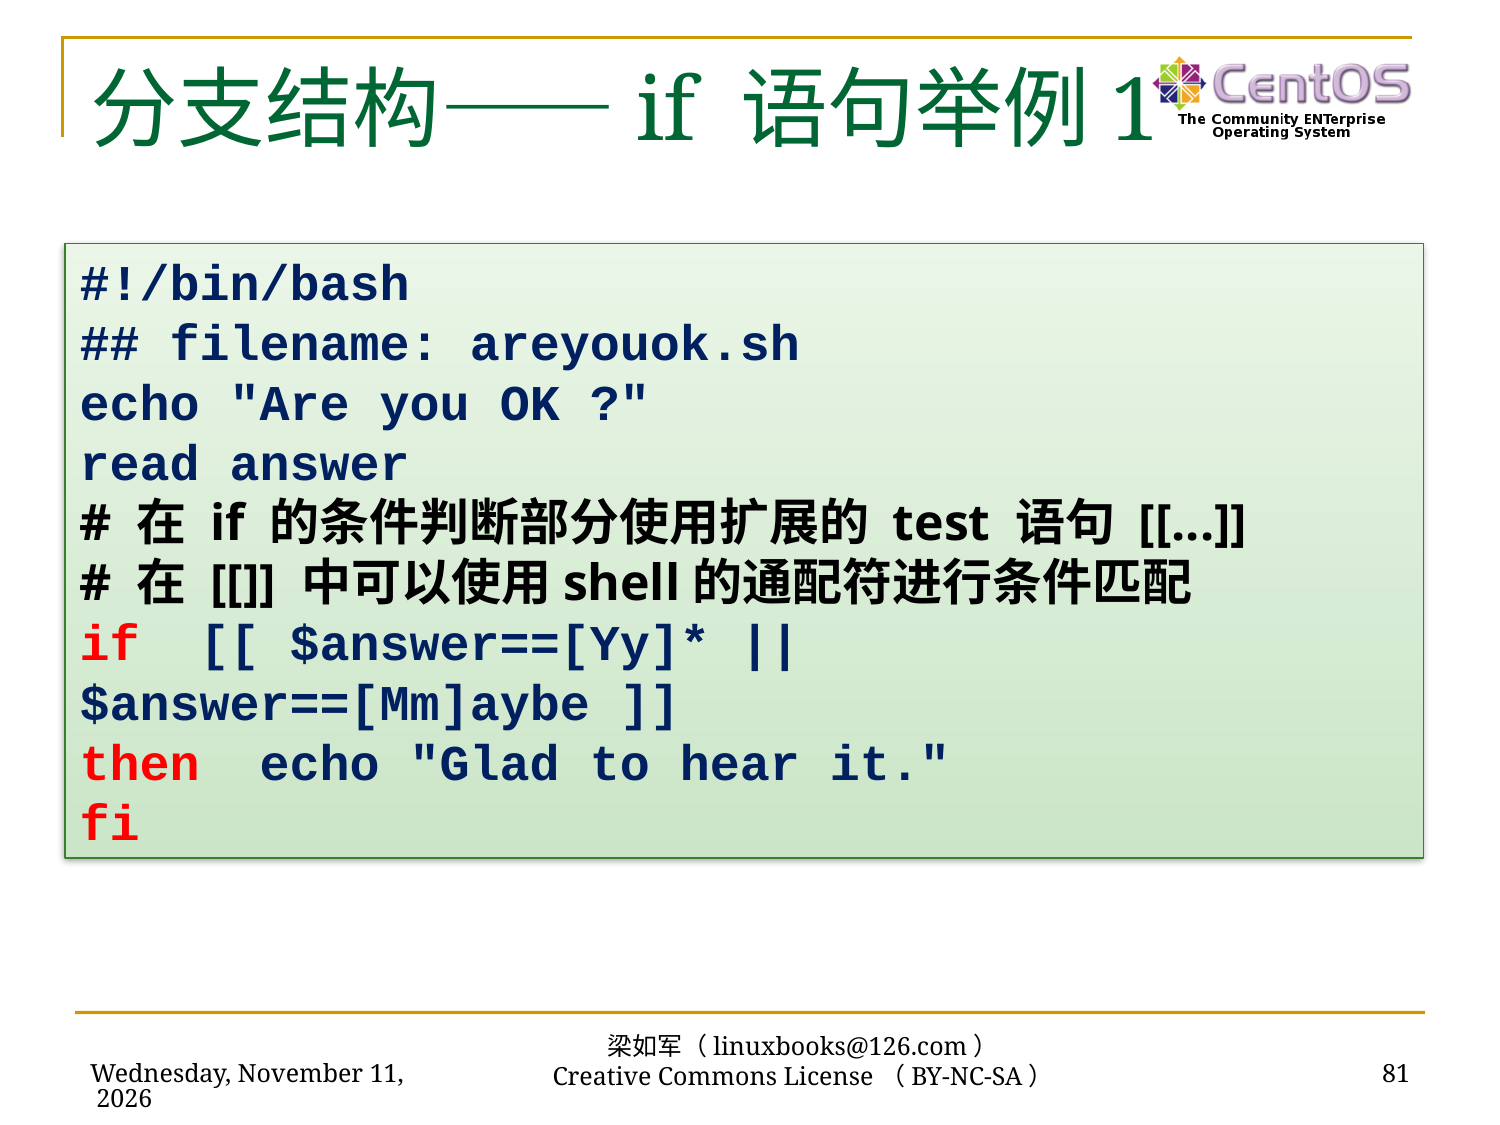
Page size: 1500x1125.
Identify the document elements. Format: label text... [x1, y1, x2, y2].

text_box #!/bin/bash ## filename: areyouok.sh echo "Are you OK ?" read answer # 在 if 的条件判断部分使用扩展的 test 语句 [[...]] # 在 [[]] 中可以使用shell的通配符进行条件匹配 if [[ $answer==[Yy]* || $answer==[Mm]aybe ]] then echo "Glad to hear it." fi [64, 243, 1424, 859]
title 分支结构——if 语句举例1 [74, 45, 1426, 233]
footer 梁如军（linuxbooks@126.com） Creative Commons License（BY-NC-SA） [359, 1022, 1247, 1099]
slide_number 81 [1074, 1023, 1426, 1100]
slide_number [74, 1023, 426, 1100]
